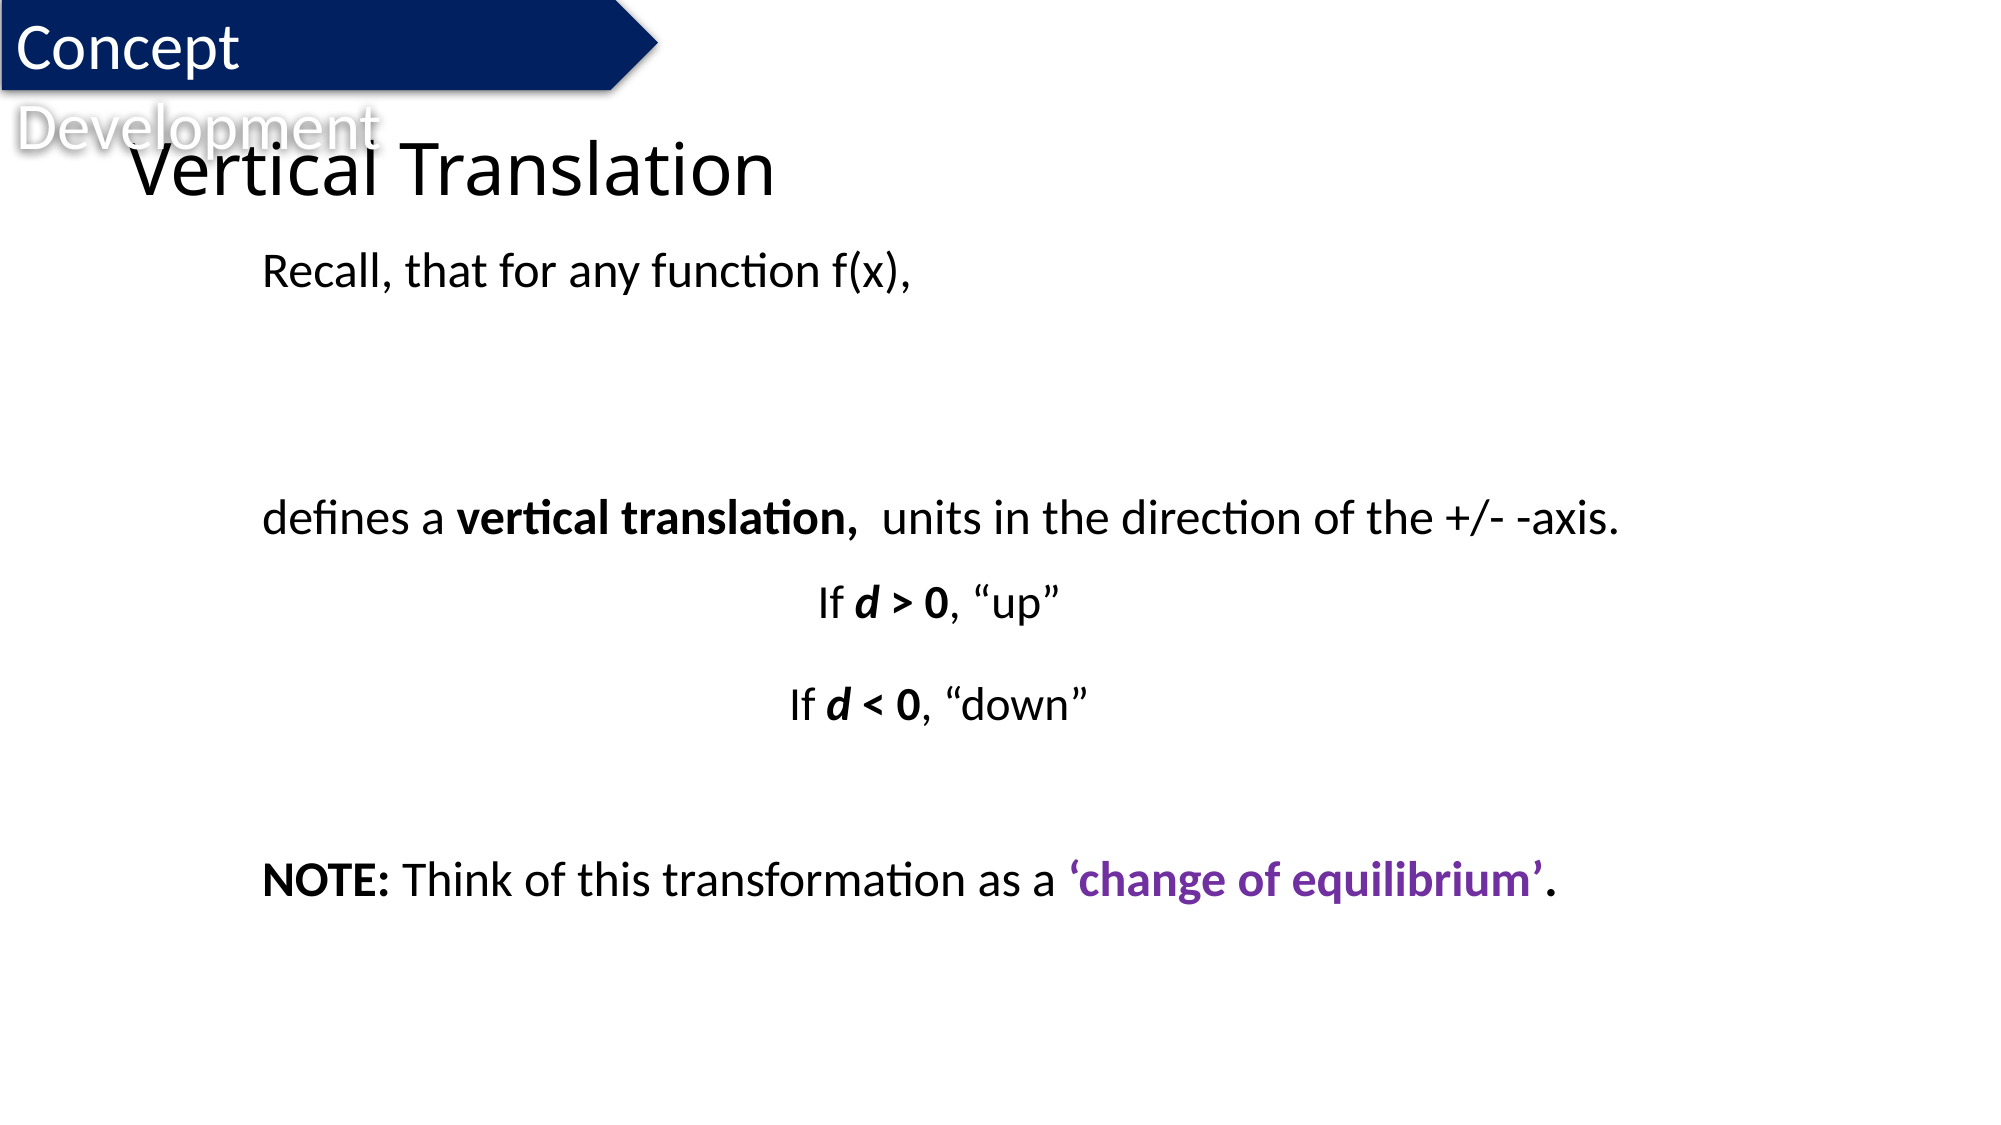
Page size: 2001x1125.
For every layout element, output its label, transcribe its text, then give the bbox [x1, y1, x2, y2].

title Vertical Translation [113, 121, 796, 224]
text_box Concept Development [1, 0, 658, 91]
text_box If d > 0, “up” If d < 0, “down” [704, 562, 1174, 771]
